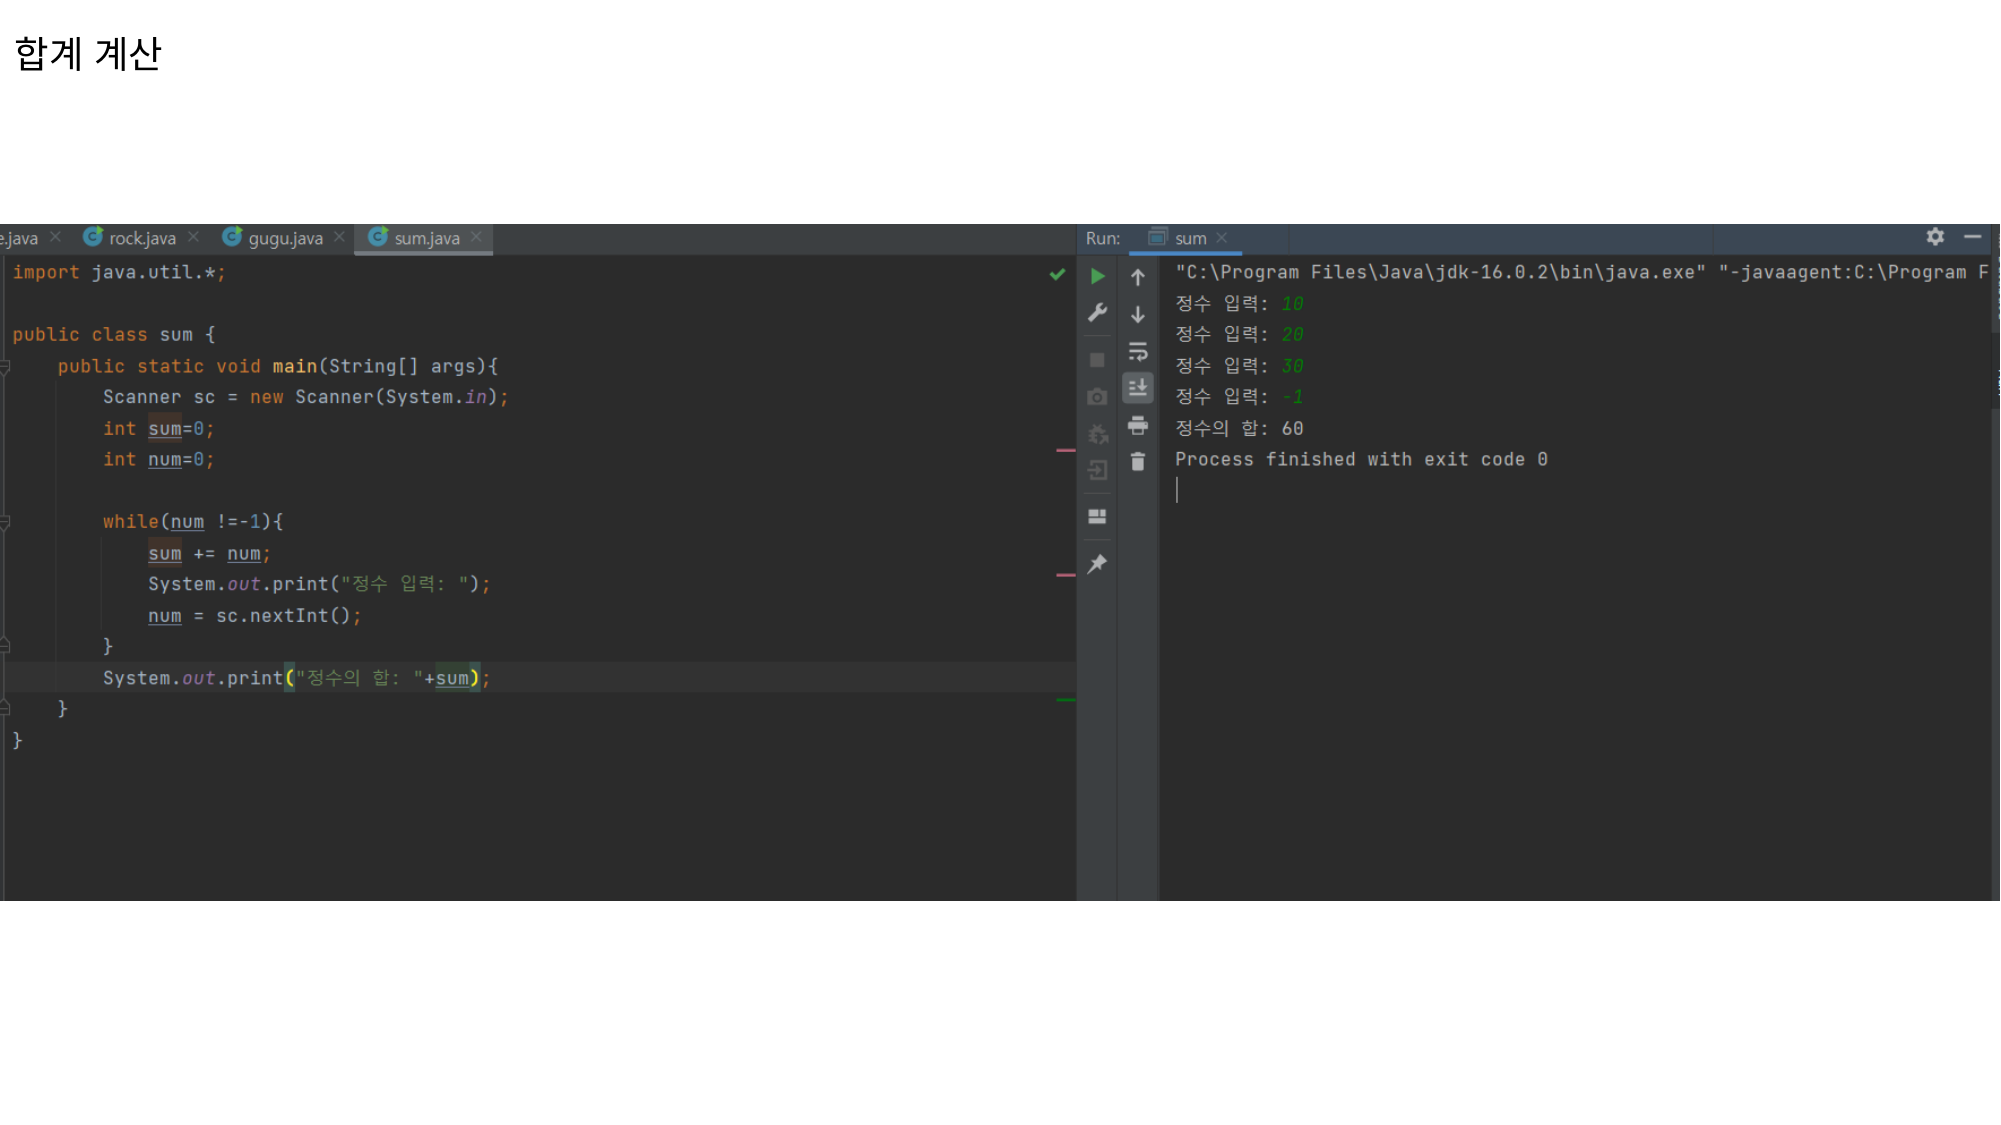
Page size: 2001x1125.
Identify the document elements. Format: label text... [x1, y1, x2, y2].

text_box 합계 계산 [0, 23, 316, 84]
picture [0, 224, 2000, 901]
